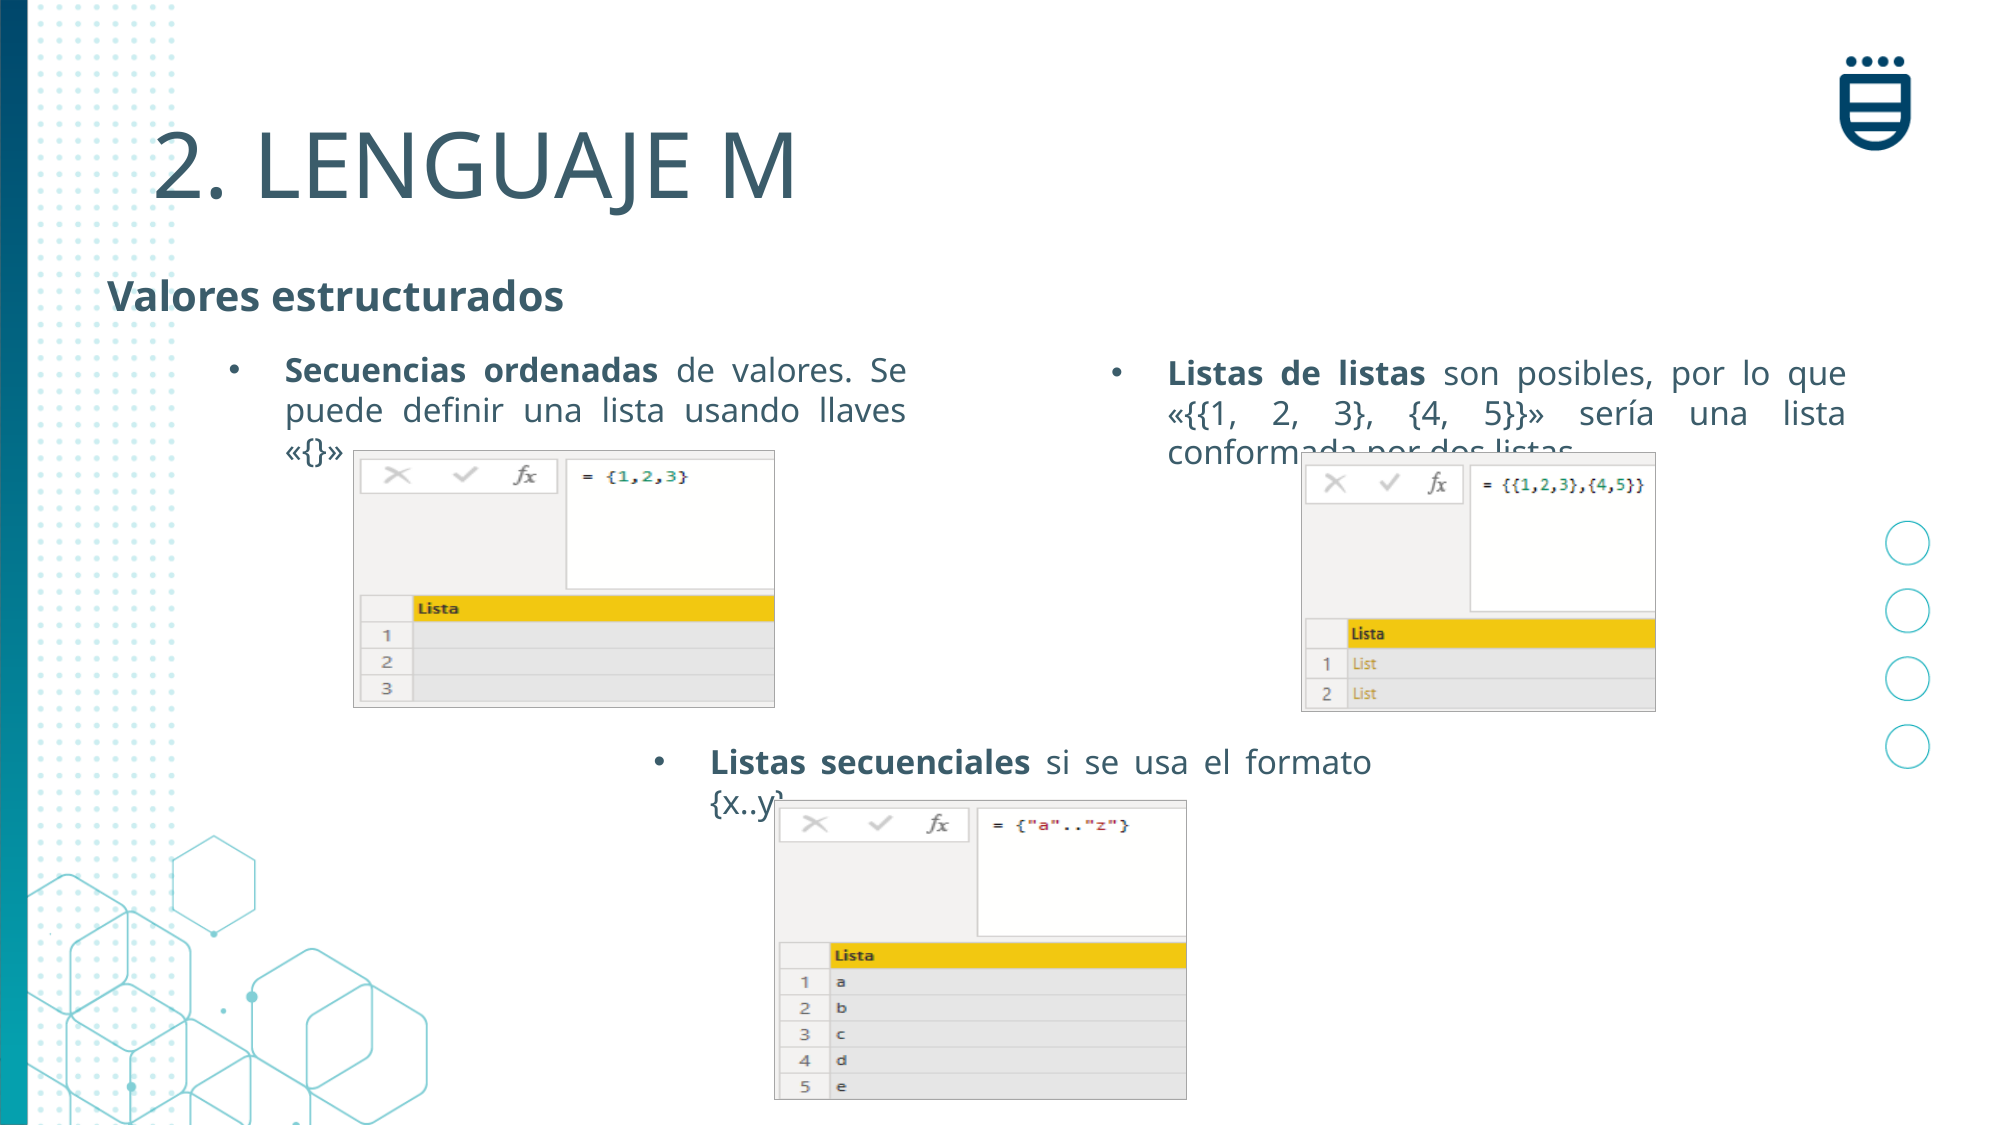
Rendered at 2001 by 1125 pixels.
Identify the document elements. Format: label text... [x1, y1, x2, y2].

text_box Secuencias ordenadas de valores. Se puede definir una lista usando llaves «{}» [212, 341, 923, 477]
text_box Listas de listas son posibles, por lo que «{{1, 2, 3}, {4, 5}}» sería una lista conformada por dos listas. [1094, 344, 1863, 479]
text_box Listas secuenciales si se usa el formato {x..y} [637, 733, 1388, 829]
title 2. LENGUAJE M [137, 59, 1623, 278]
text_box Valores estructurados [92, 262, 580, 328]
picture [0, 0, 2000, 1125]
